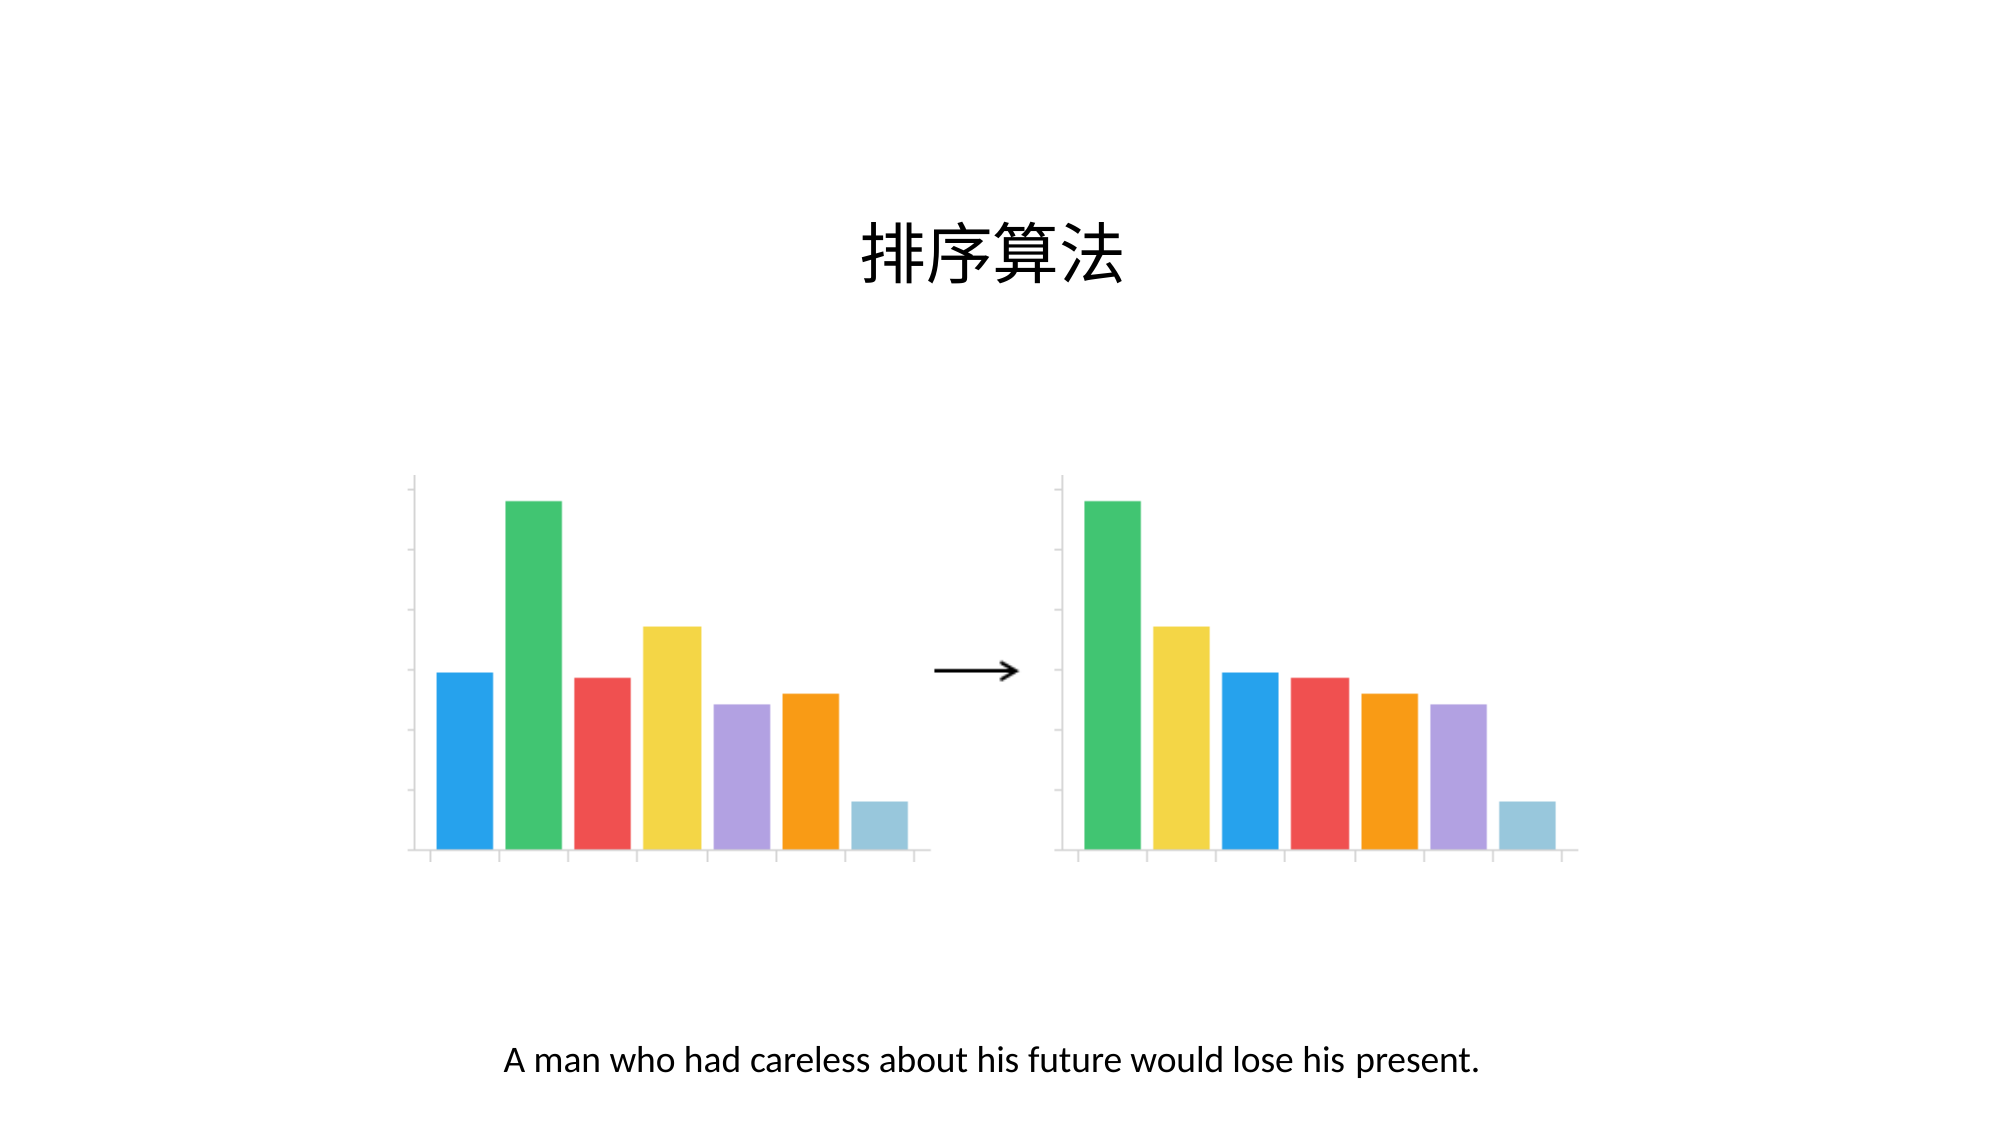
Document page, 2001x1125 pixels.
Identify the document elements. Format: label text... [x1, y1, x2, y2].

title 排序算法 [857, 209, 1129, 400]
text_box A man who had careless about his future would lose his present. [501, 1033, 1488, 1081]
text_box [407, 475, 1579, 862]
